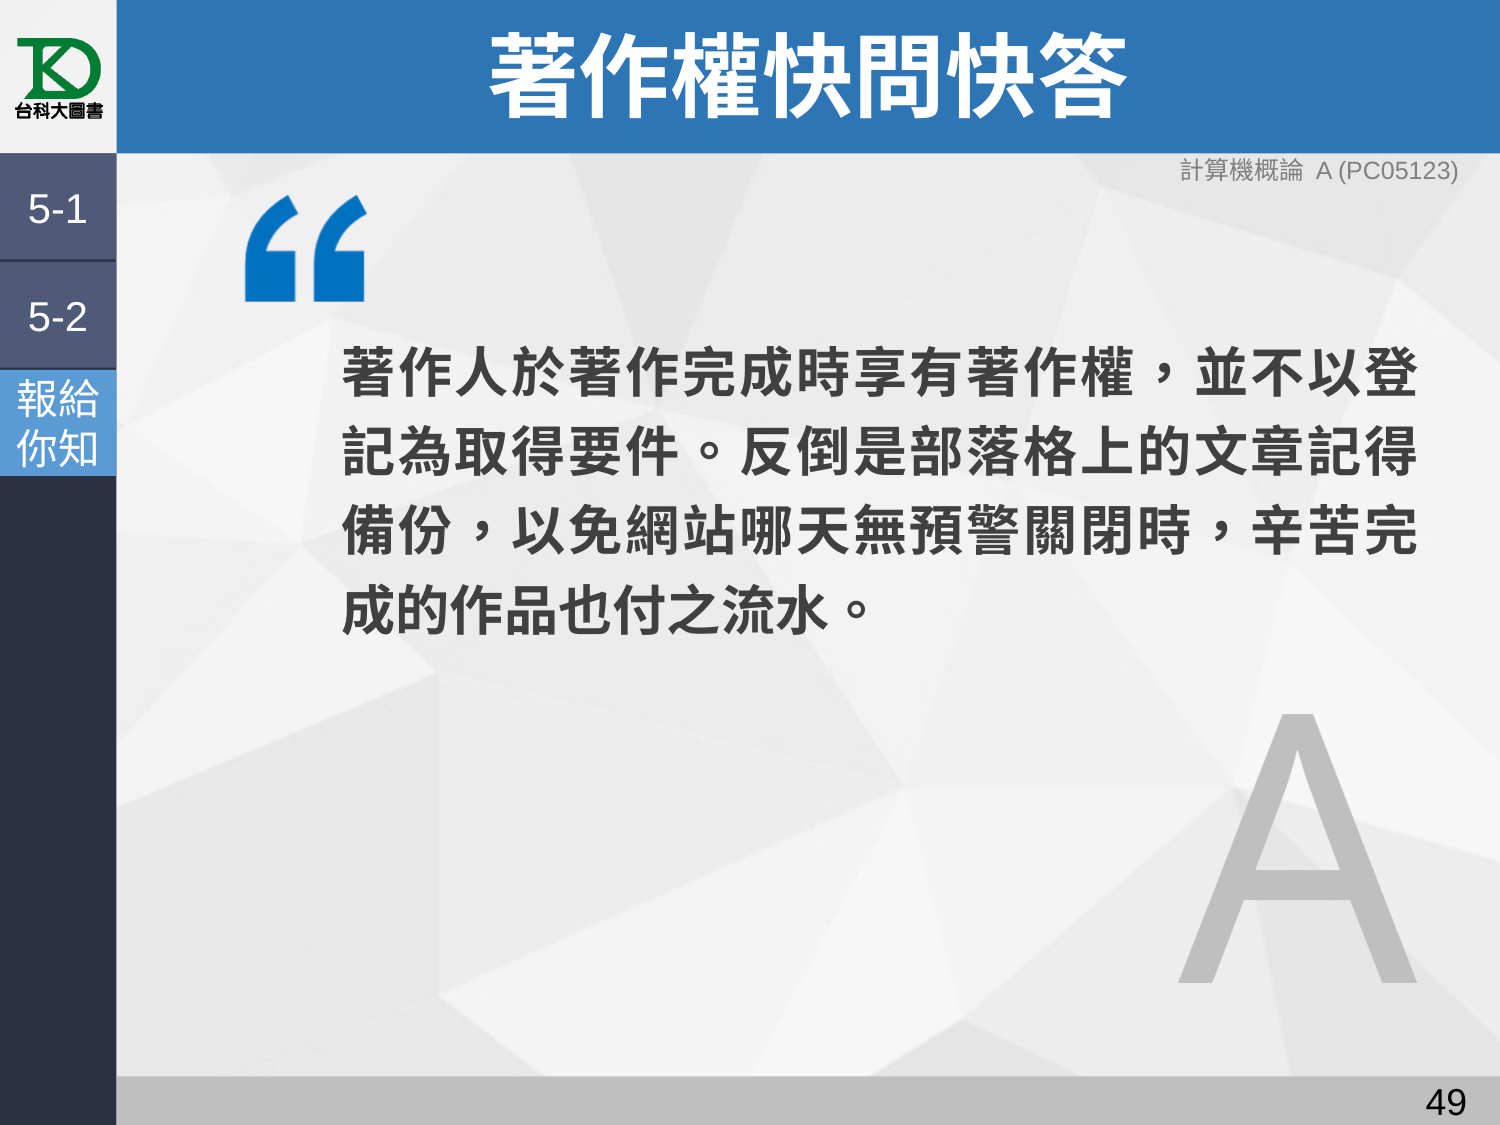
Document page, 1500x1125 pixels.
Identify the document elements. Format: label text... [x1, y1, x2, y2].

text_box 5-2 [0, 261, 117, 369]
slide_number 48 [1323, 1070, 1482, 1125]
text_box A [1163, 601, 1434, 1066]
text_box 報給 你知 [0, 369, 117, 477]
footer 計算機概論 A (PC05123) [1138, 139, 1500, 200]
text_box 5-1 [0, 153, 117, 261]
list 著作人於著作完成時享有著作權，並不以登記為取得要件。反倒是部落格上的文章記得備份，以免網站哪天無預警關閉時，辛苦完成的作品也付之流水。 [326, 316, 1434, 1042]
title 著作權快問快答 [116, 4, 1500, 158]
picture [117, 158, 1500, 1076]
picture [0, 0, 116, 153]
